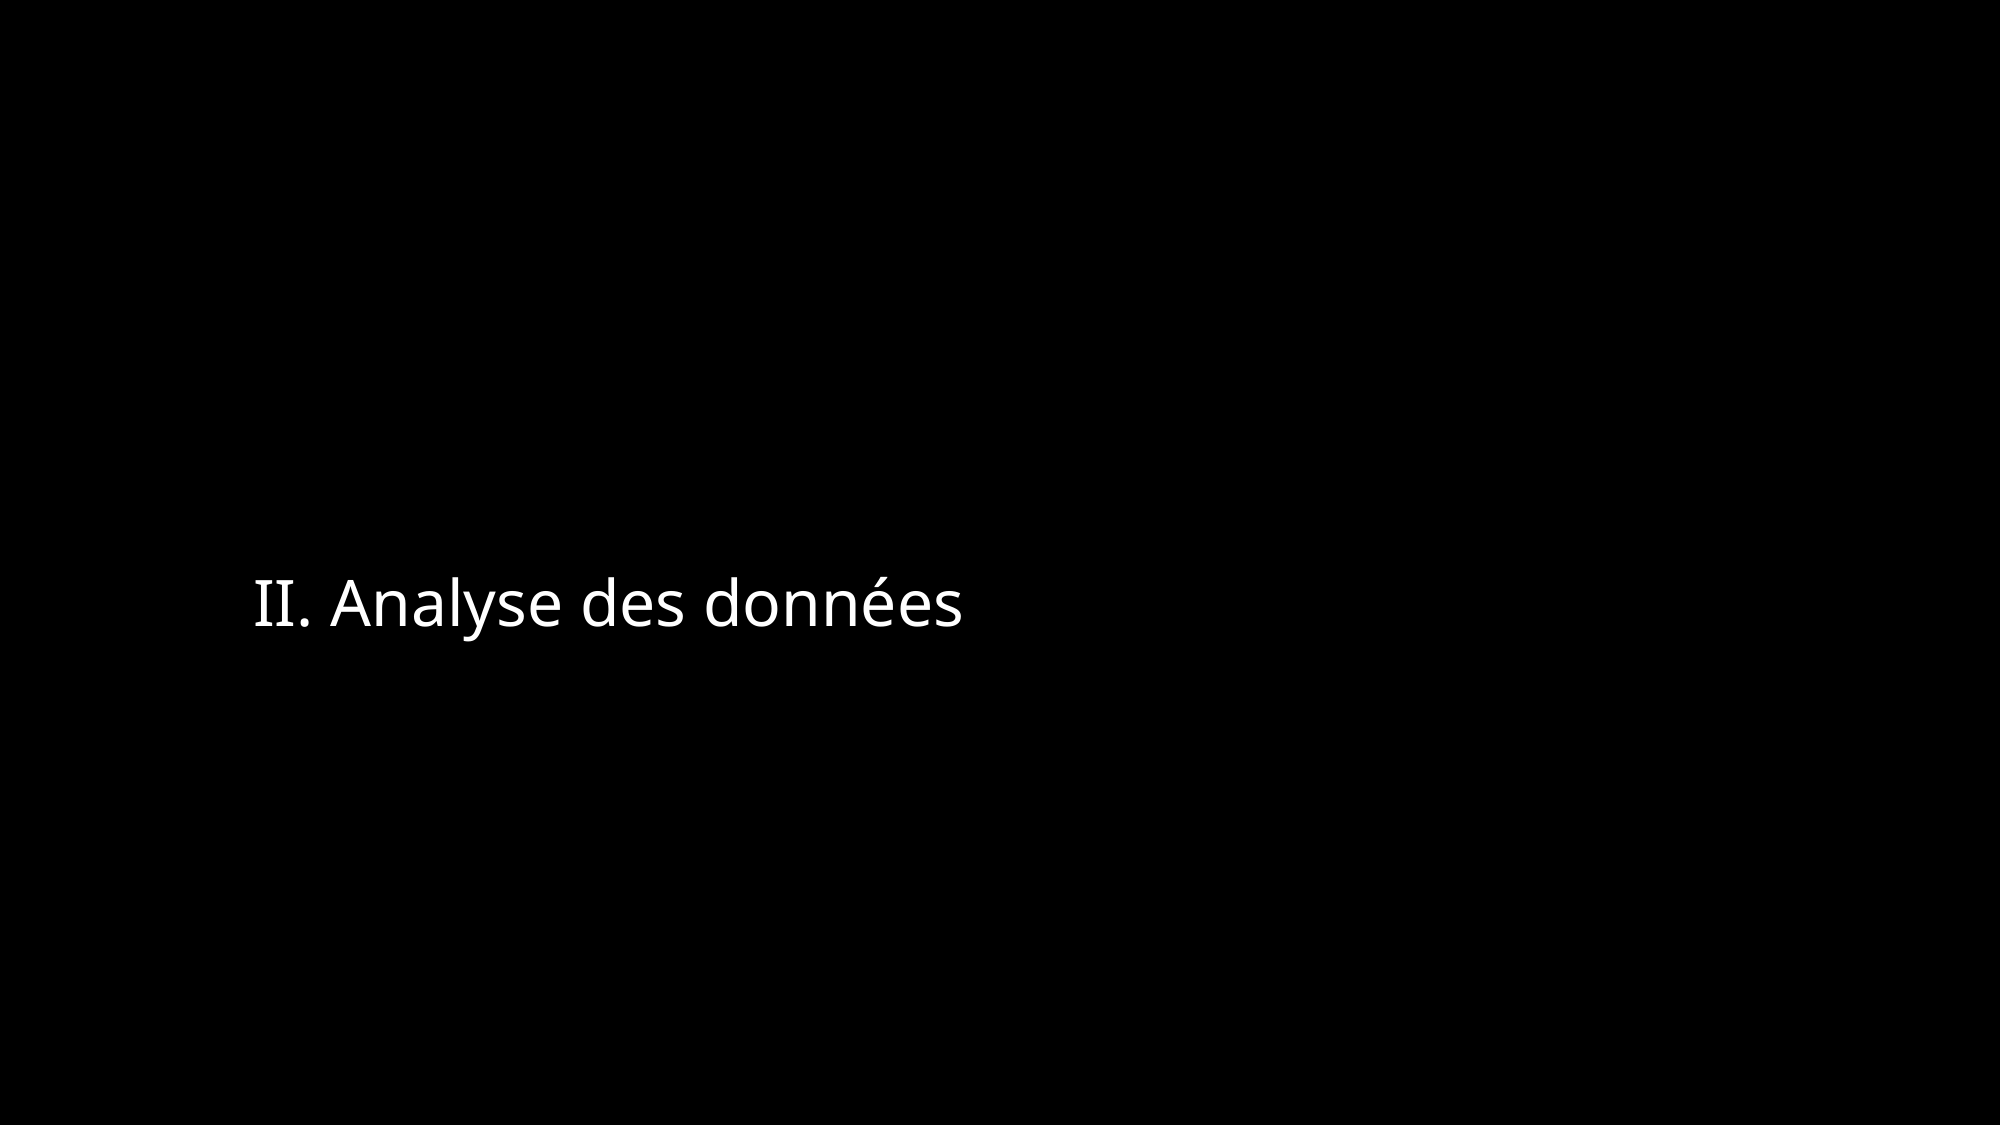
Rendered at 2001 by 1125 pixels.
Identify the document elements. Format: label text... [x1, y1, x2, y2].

title II. Analyse des données [238, 562, 2000, 727]
